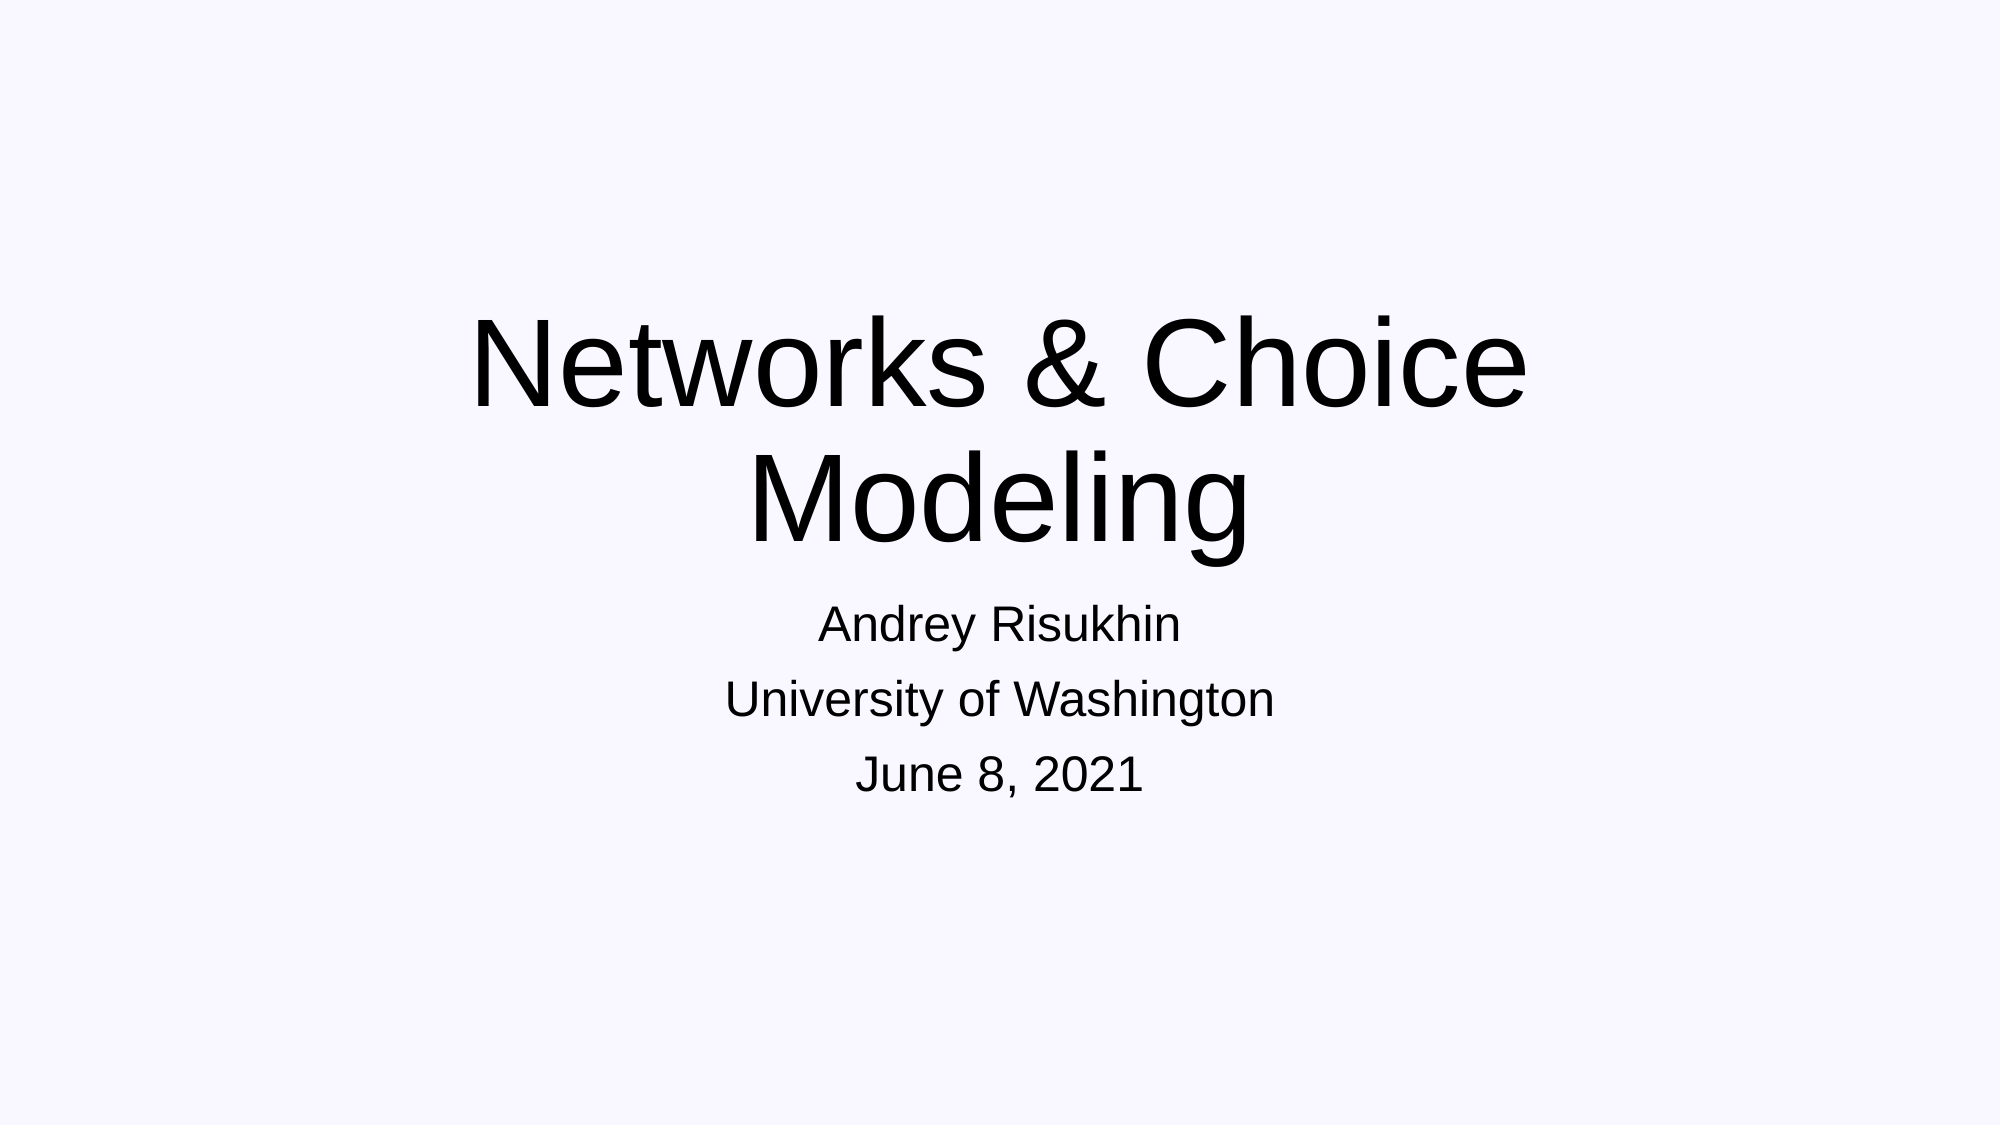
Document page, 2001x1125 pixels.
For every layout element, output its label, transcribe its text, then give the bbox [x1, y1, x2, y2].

title Networks & Choice Modeling [249, 184, 1750, 576]
subtitle Andrey Risukhin University of Washington June 8, 2021 [249, 590, 1750, 863]
